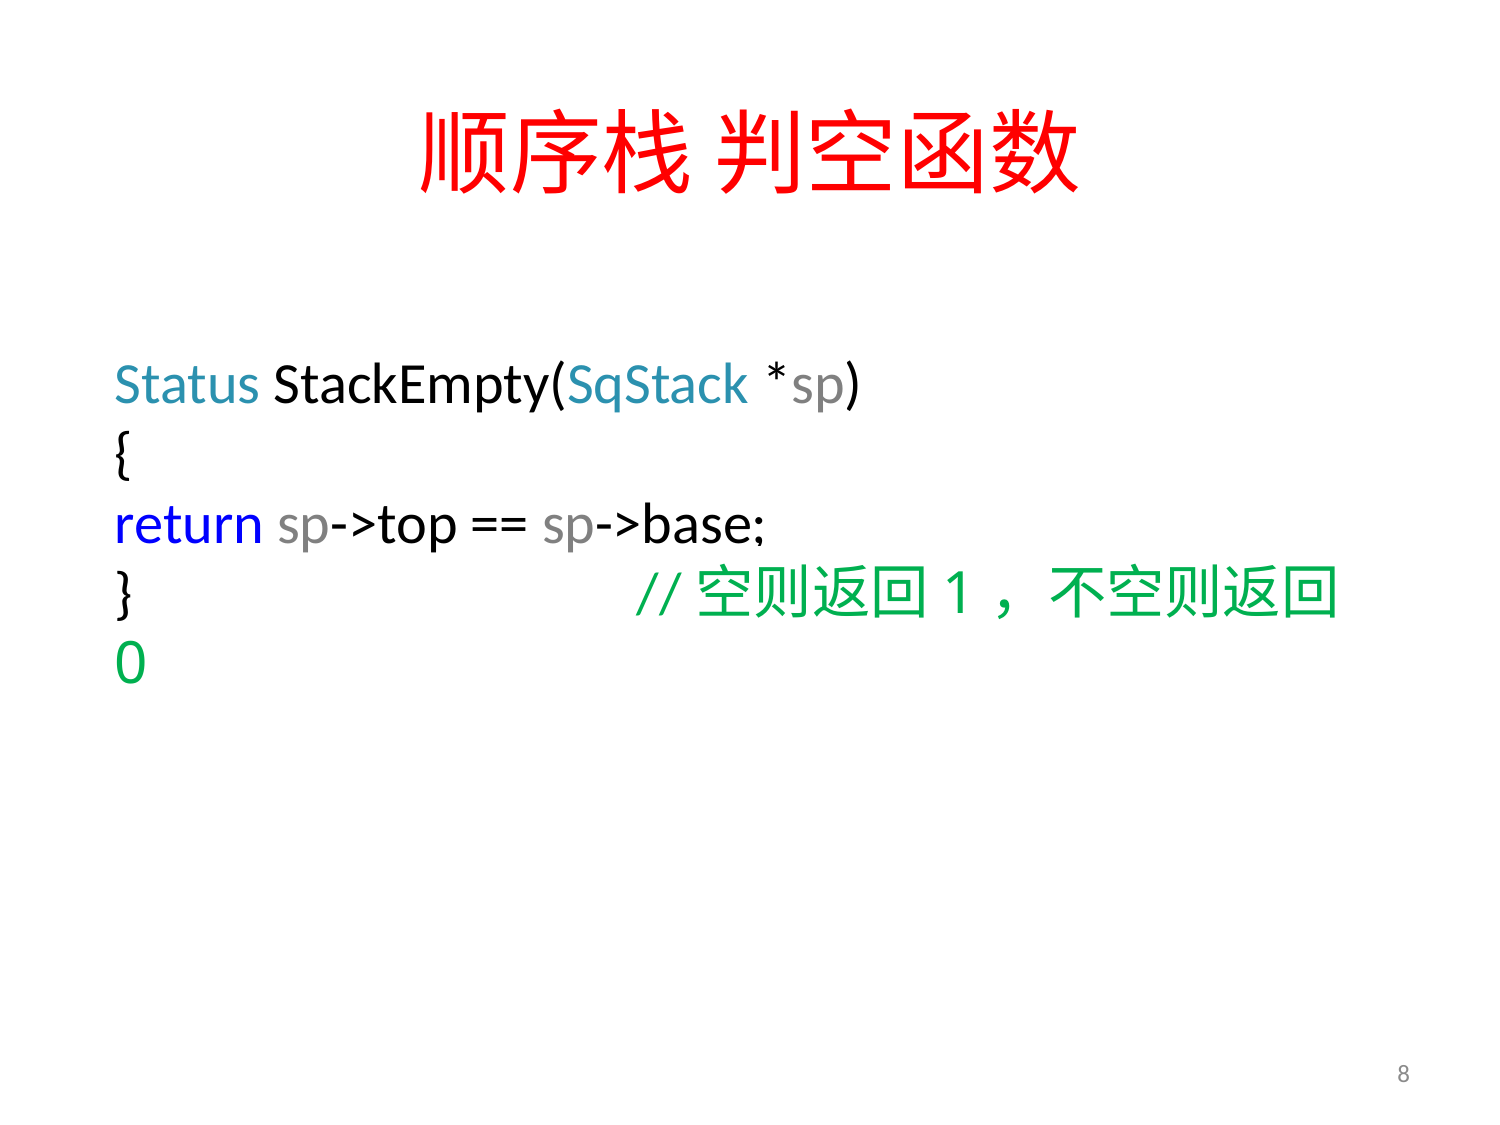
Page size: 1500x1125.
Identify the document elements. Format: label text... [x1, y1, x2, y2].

text_box Status StackEmpty(SqStack *sp) { return sp->top == sp->base; } //空则返回1，不空则返回0 [100, 338, 1400, 703]
slide_number 8 [1074, 1042, 1425, 1103]
title 顺序栈 判空函数 [75, 79, 1425, 220]
